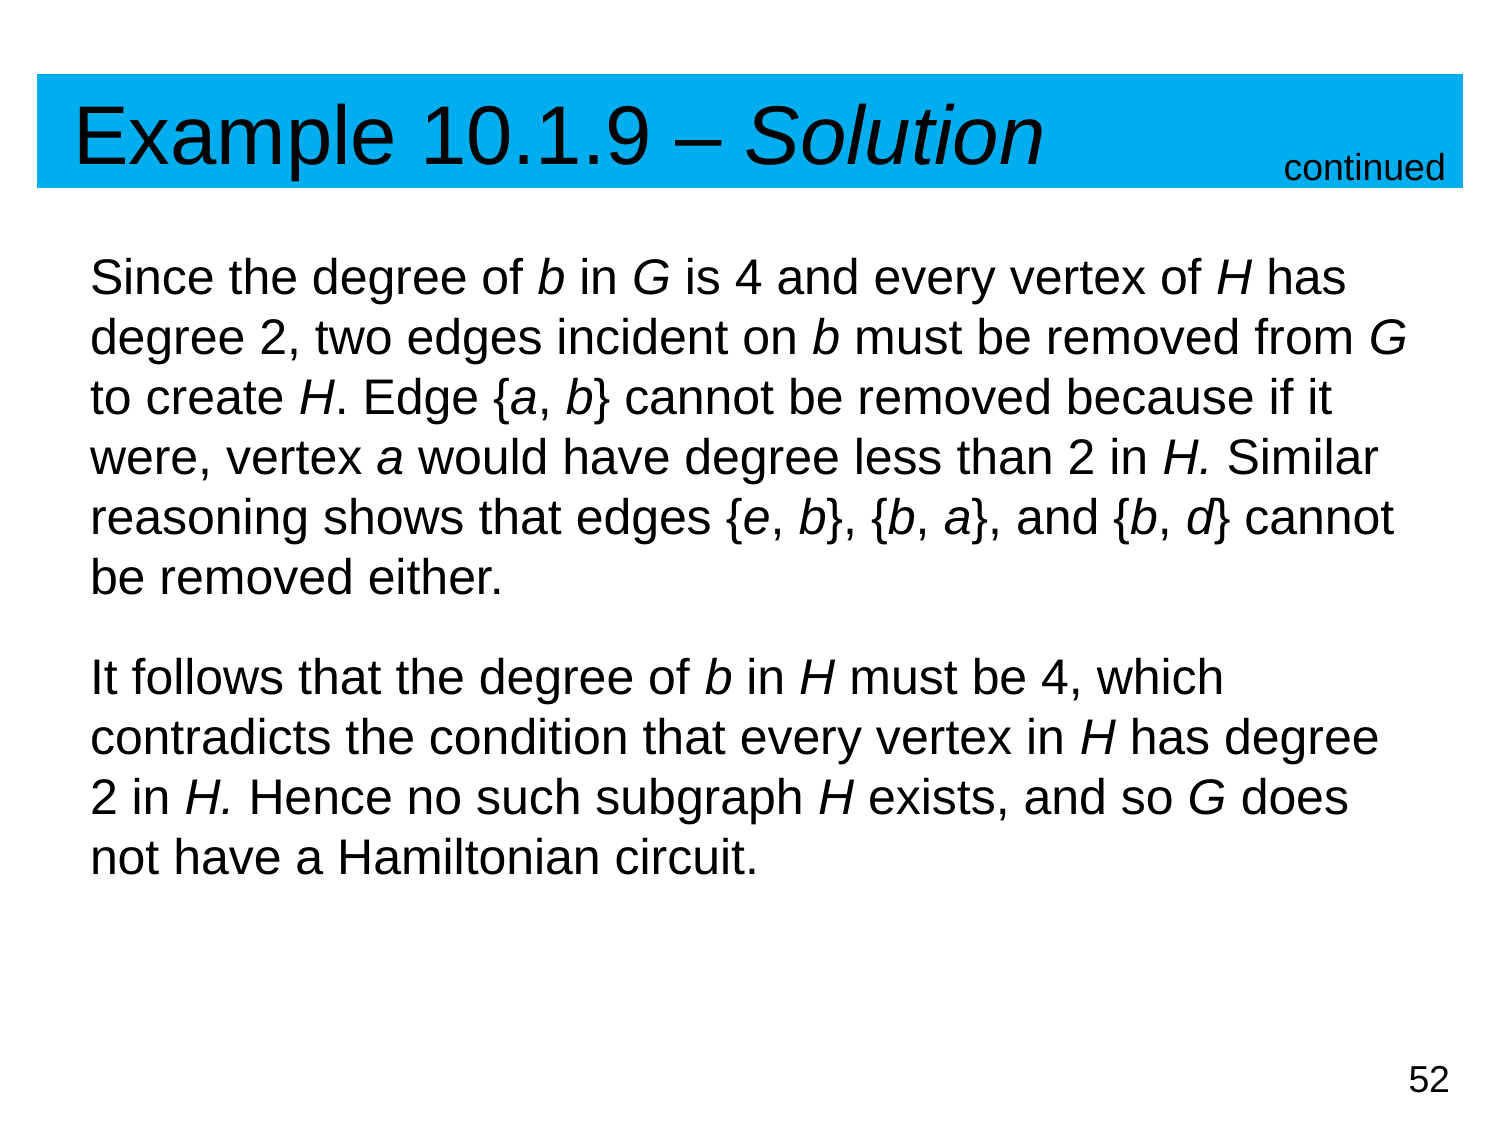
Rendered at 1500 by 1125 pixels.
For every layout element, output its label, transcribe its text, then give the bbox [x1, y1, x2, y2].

list Since the degree of b in G is 4 and every vertex of H has degree 2, two edges incident on b must be removed from G to create H. Edge {a, b} cannot be removed because if it were, vertex a would have degree less than 2 in H. Similar reasoning shows that edges {e, b}, {b, a}, and {b, d} cannot be removed either. It follows that the degree of b in H must be 4, which contradicts the condition that every vertex in H has degree 2 in H. Hence no such subgraph H exists, and so G does not have a Hamiltonian circuit. [75, 237, 1425, 925]
list continued [1268, 135, 1463, 206]
title Example 10.1.9 – Solution [58, 37, 1408, 225]
